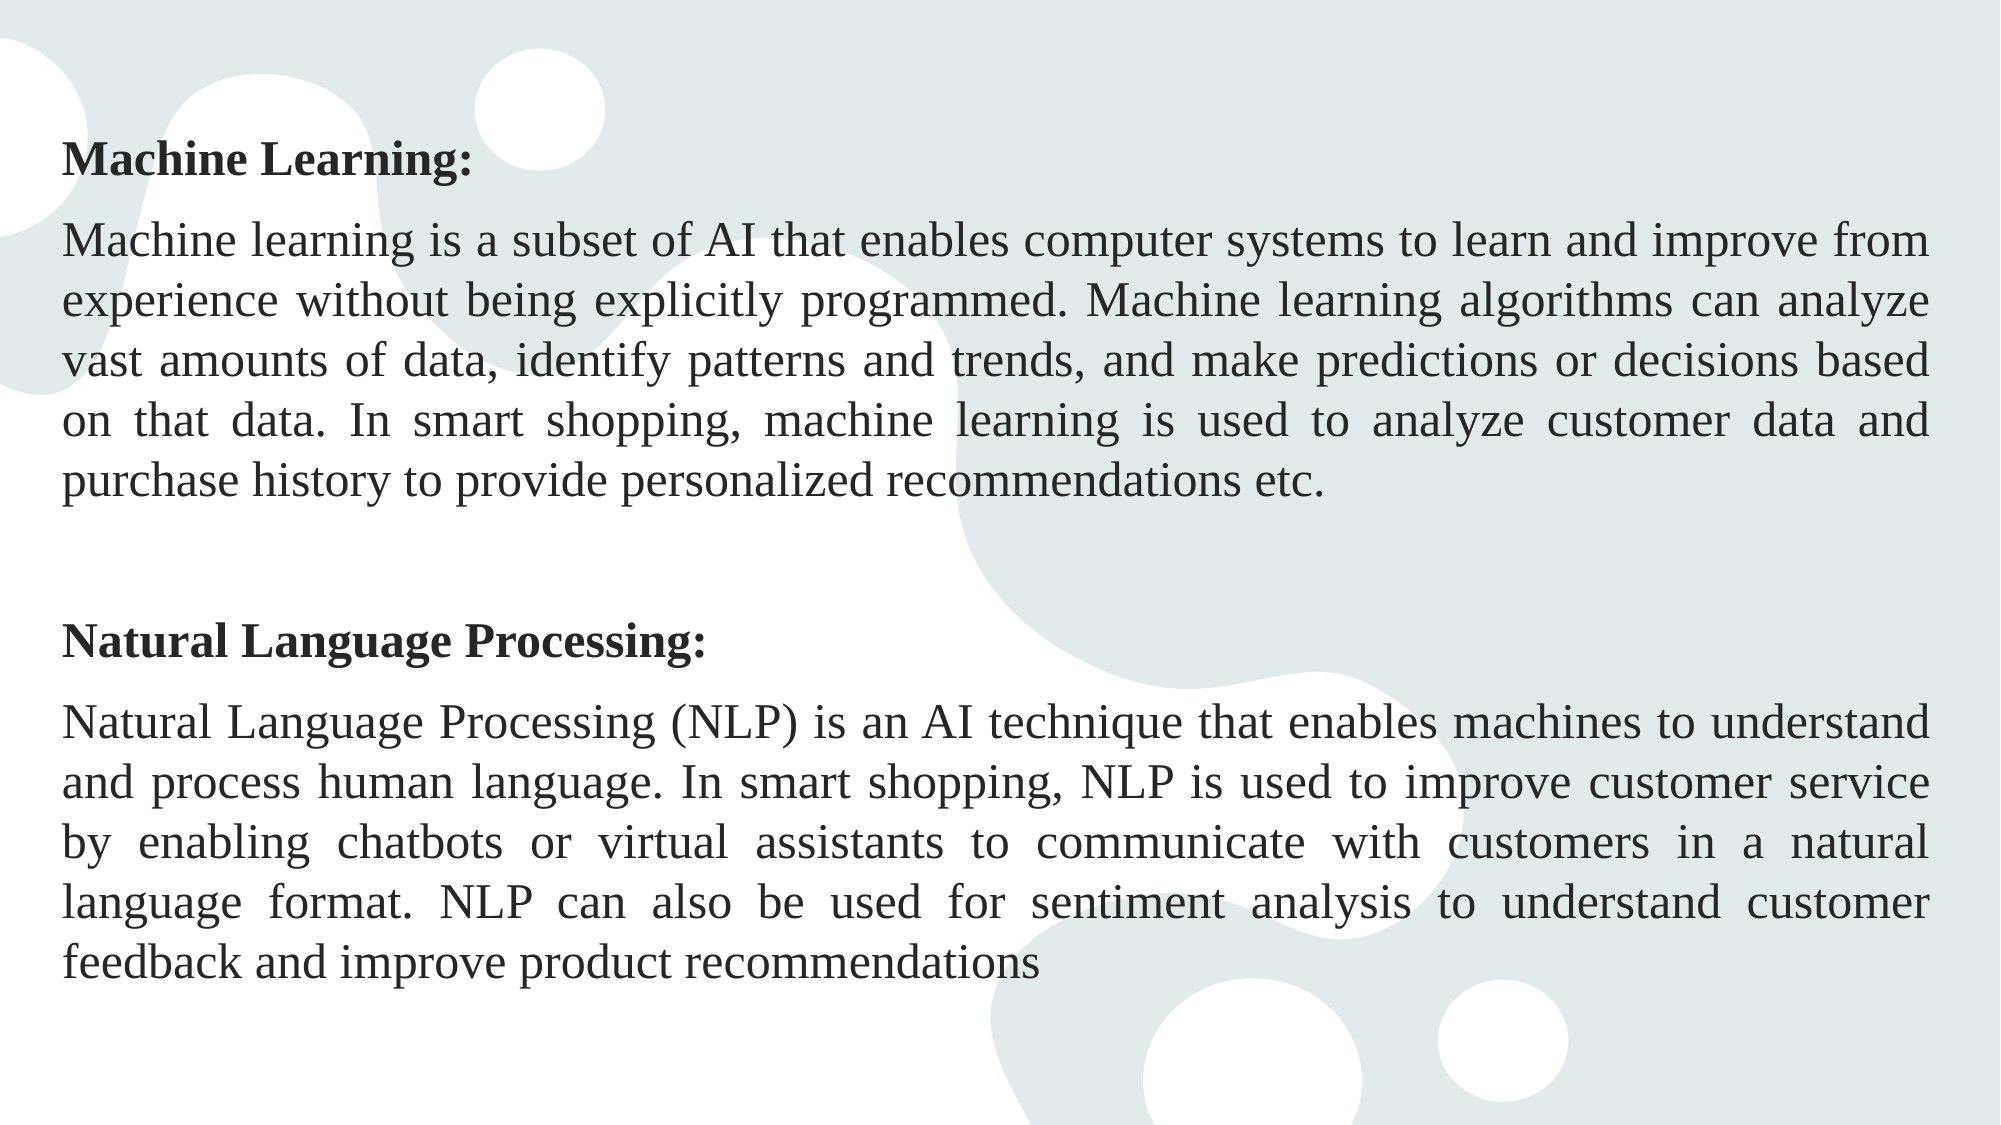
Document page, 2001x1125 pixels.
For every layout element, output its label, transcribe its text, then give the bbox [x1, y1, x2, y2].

list Machine Learning: Machine learning is a subset of AI that enables computer systems to learn and improve from experience without being explicitly programmed. Machine learning algorithms can analyze vast amounts of data, identify patterns and trends, and make predictions or decisions based on that data. In smart shopping, machine learning is used to analyze customer data and purchase history to provide personalized recommendations etc. Natural Language Processing: Natural Language Processing (NLP) is an AI technique that enables machines to understand and process human language. In smart shopping, NLP is used to improve customer service by enabling chatbots or virtual assistants to communicate with customers in a natural language format. NLP can also be used for sentiment analysis to understand customer feedback and improve product recommendations [46, 117, 1947, 1008]
